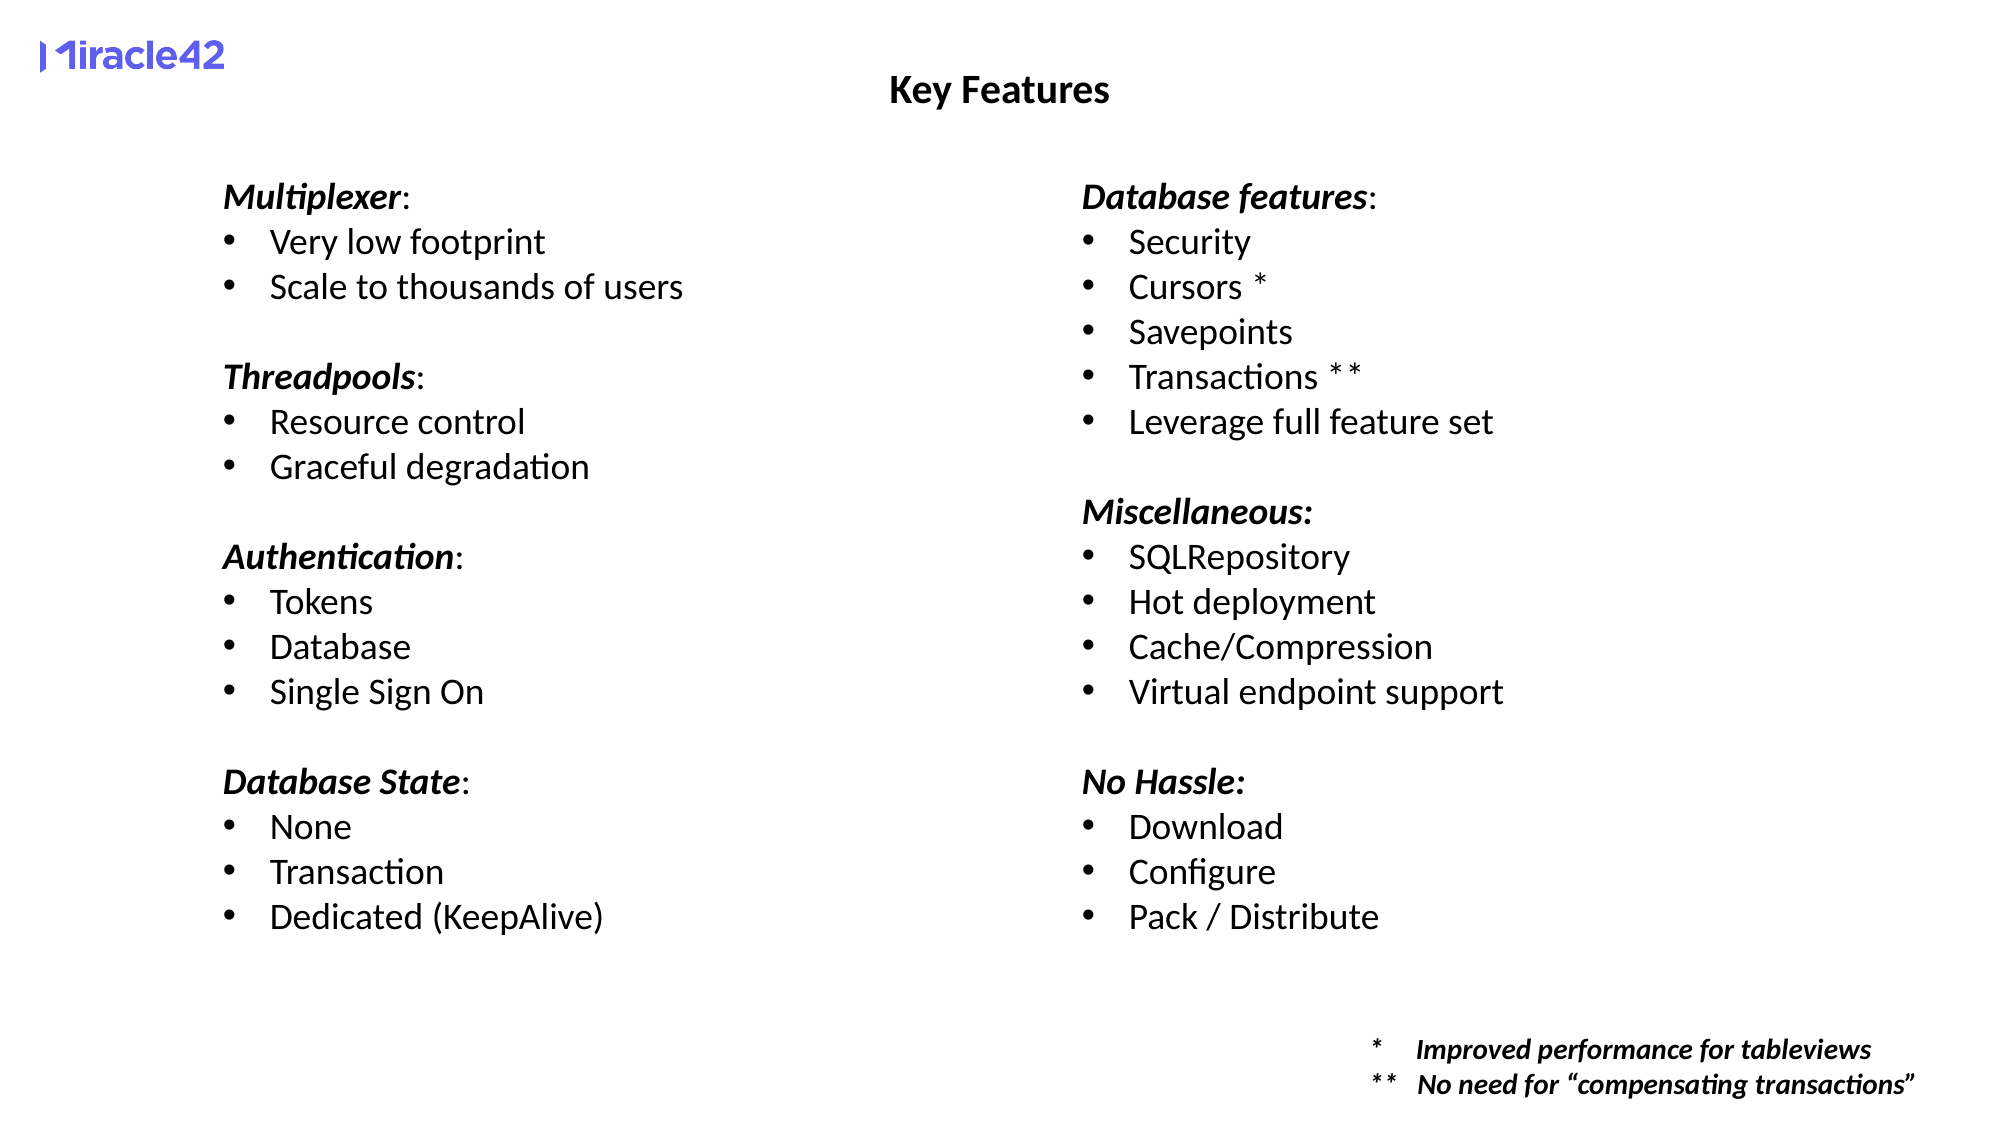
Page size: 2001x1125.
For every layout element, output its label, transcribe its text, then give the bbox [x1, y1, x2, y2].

text_box Multiplexer: Very low footprint Scale to thousands of users Threadpools: Resource control Graceful degradation Authentication: Tokens Database Single Sign On Database State: None Transaction Dedicated (KeepAlive) [208, 164, 898, 1001]
picture [40, 40, 224, 73]
text_box * Improved performance for tableviews ** No need for “compensating transactions” [1354, 1022, 1968, 1108]
title Key Features [137, 59, 1863, 278]
text_box Database features: Security Cursors * Savepoints Transactions ** Leverage full feature set Miscellaneous: SQLRepository Hot deployment Cache/Compression Virtual endpoint support No Hassle: Download Configure Pack / Distribute [1067, 164, 1846, 1023]
